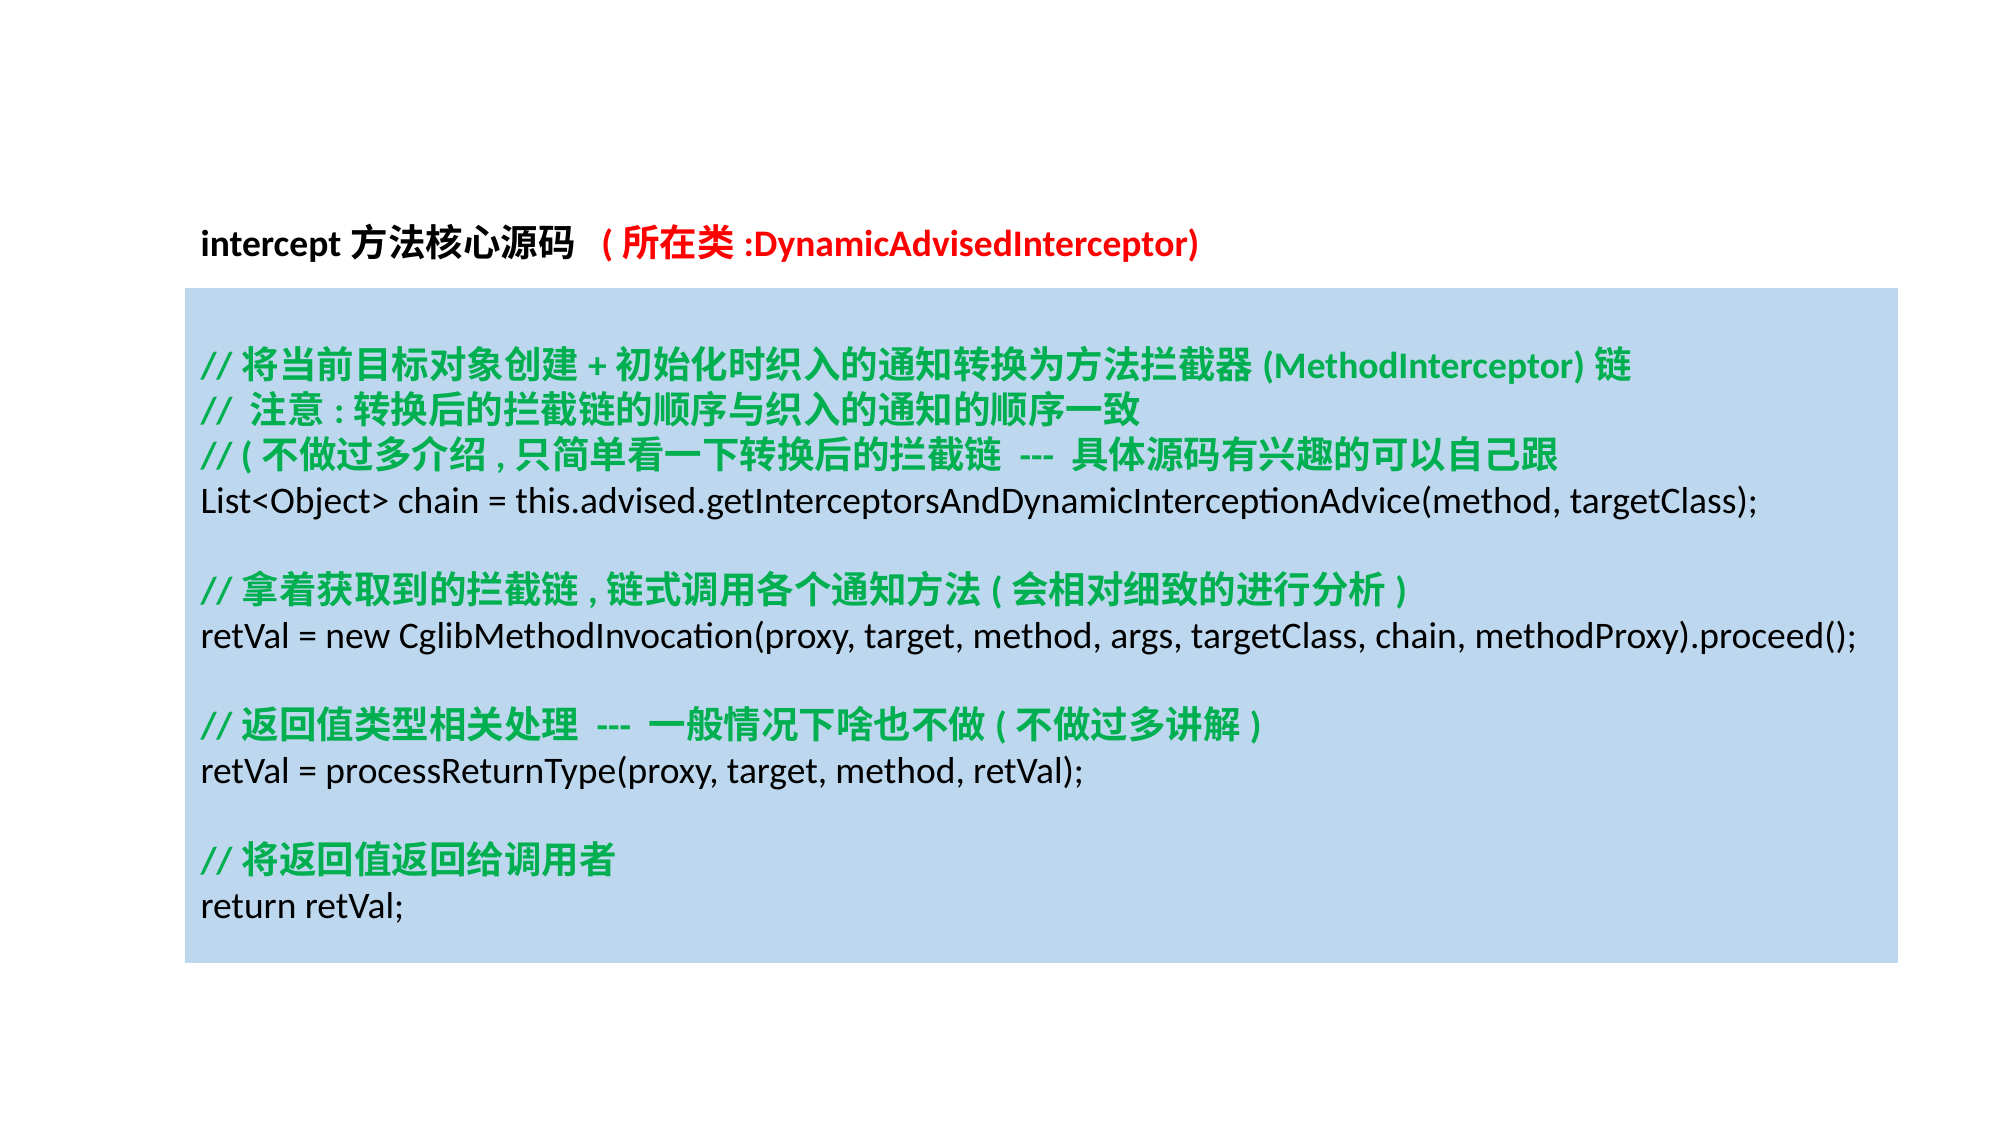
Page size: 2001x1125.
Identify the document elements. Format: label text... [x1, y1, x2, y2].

text_box intercept方法核心源码 (所在类:DynamicAdvisedInterceptor) [185, 212, 1223, 272]
text_box //将当前目标对象创建+初始化时织入的通知转换为方法拦截器(MethodInterceptor)链 // 注意:转换后的拦截链的顺序与织入的通知的顺序一致 // (不做过多介绍,只简单看一下转换后的拦截链 --- 具体源码有兴趣的可以自己跟 List<Object> chain = this.advised.getInterceptorsAndDynamicInterceptionAdvice(method, targetClass); //拿着获取到的拦截链,链式调用各个通知方法(会相对细致的进行分析) retVal = new CglibMethodInvocation(proxy, target, method, args, targetClass, chain, methodProxy).proceed(); //返回值类型相关处理 --- 一般情况下啥也不做(不做过多讲解) retVal = processReturnType(proxy, target, method, retVal); //将返回值返回给调用者 return retVal; [185, 288, 1898, 963]
